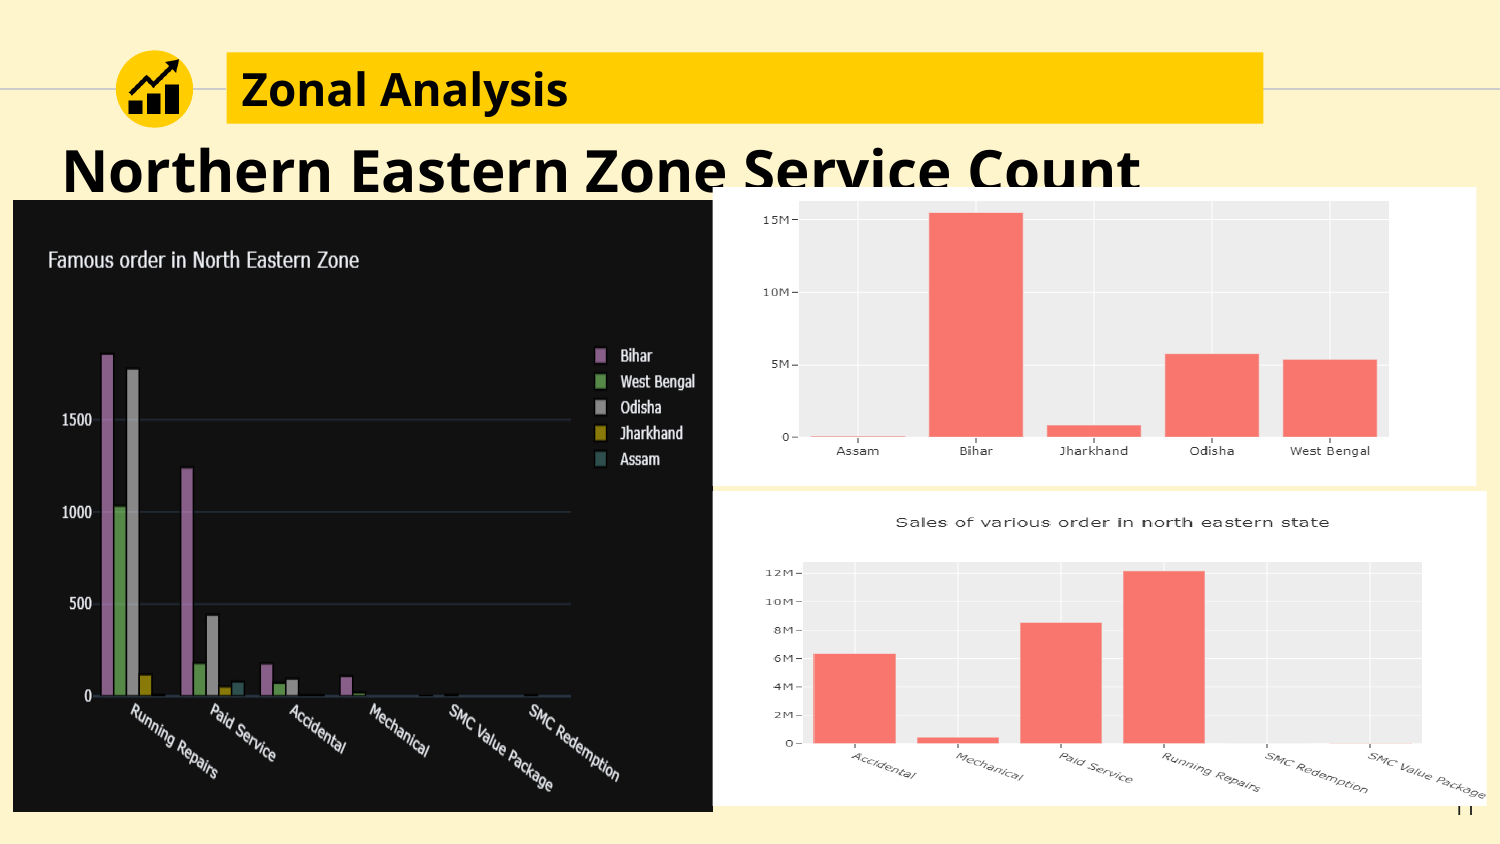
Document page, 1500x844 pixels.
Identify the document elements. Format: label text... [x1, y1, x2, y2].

text_box Northern Eastern Zone Service Count [50, 103, 1500, 236]
picture [13, 187, 1487, 812]
picture [125, 59, 181, 115]
title Zonal Analysis [226, 52, 1264, 103]
slide_number 11 [1401, 779, 1492, 844]
